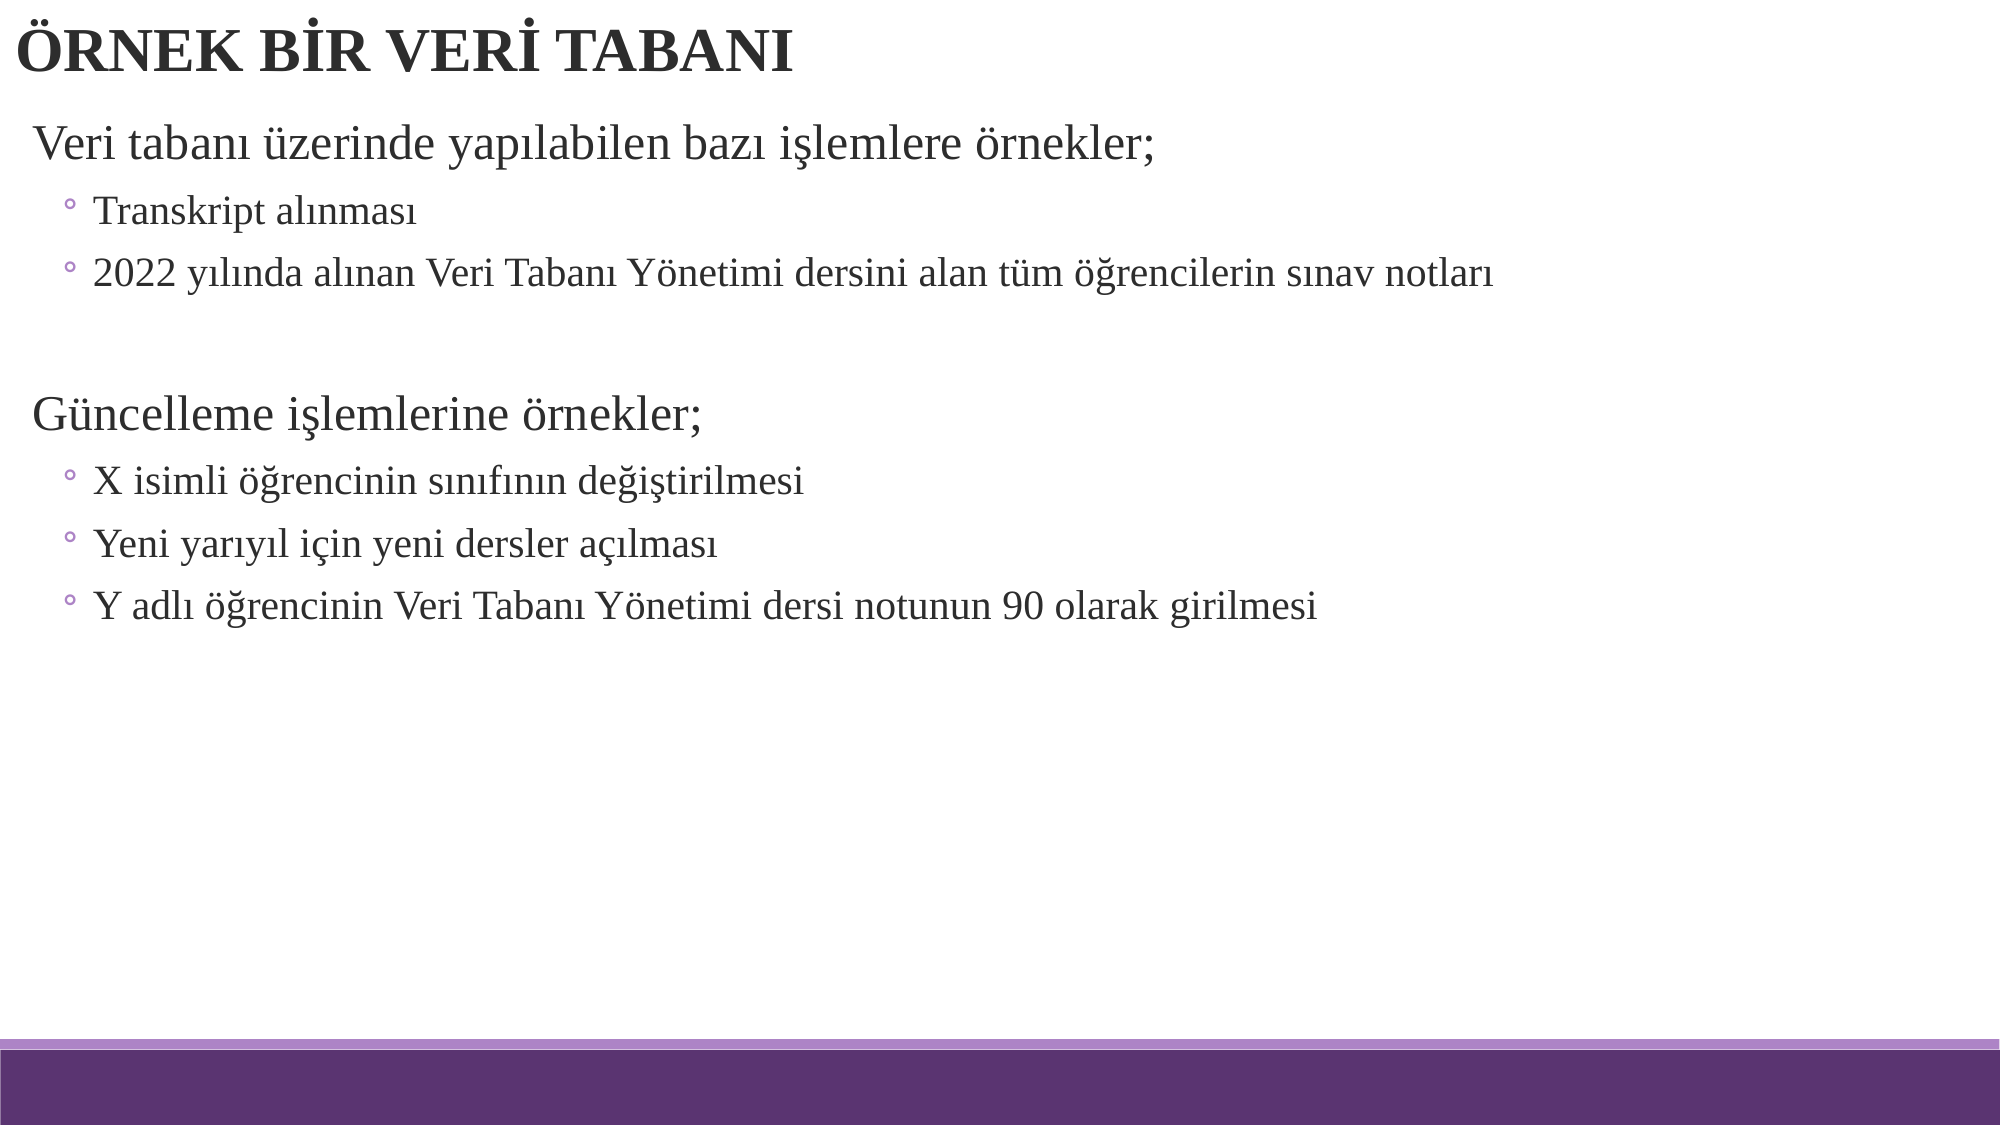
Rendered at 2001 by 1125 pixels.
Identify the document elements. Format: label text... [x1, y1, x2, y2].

text_box Veri tabanı üzerinde yapılabilen bazı işlemlere örnekler; Transkript alınması 2022 yılında alınan Veri Tabanı Yönetimi dersini alan tüm öğrencilerin sınav notları Güncelleme işlemlerine örnekler; X isimli öğrencinin sınıfının değiştirilmesi Yeni yarıyıl için yeni dersler açılması Y adlı öğrencinin Veri Tabanı Yönetimi dersi notunun 90 olarak girilmesi [0, 102, 1982, 1061]
subtitle ÖRNEK BİR VERİ TABANI [0, 0, 2000, 103]
